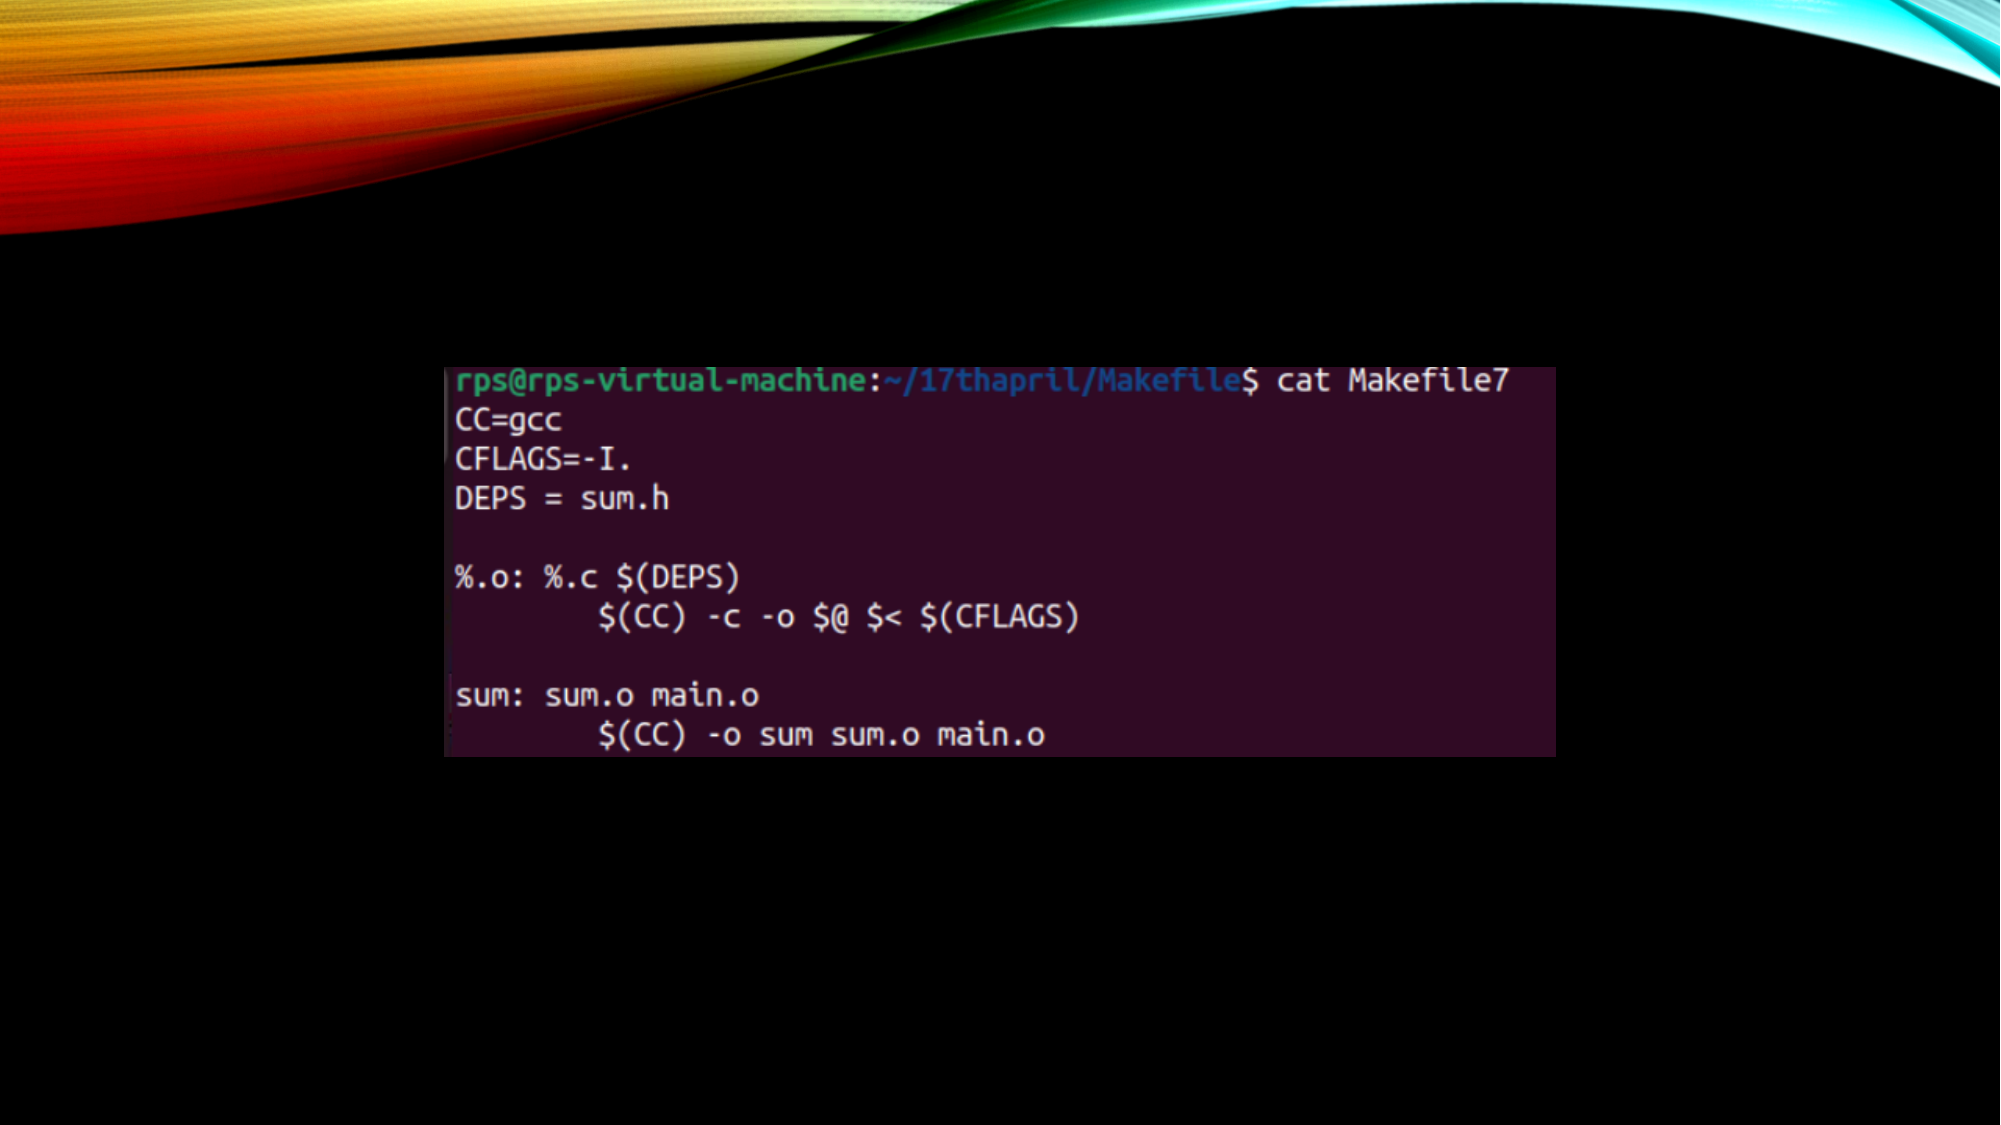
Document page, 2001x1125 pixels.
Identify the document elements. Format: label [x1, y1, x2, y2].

picture [0, 0, 2000, 237]
picture [444, 367, 1556, 758]
